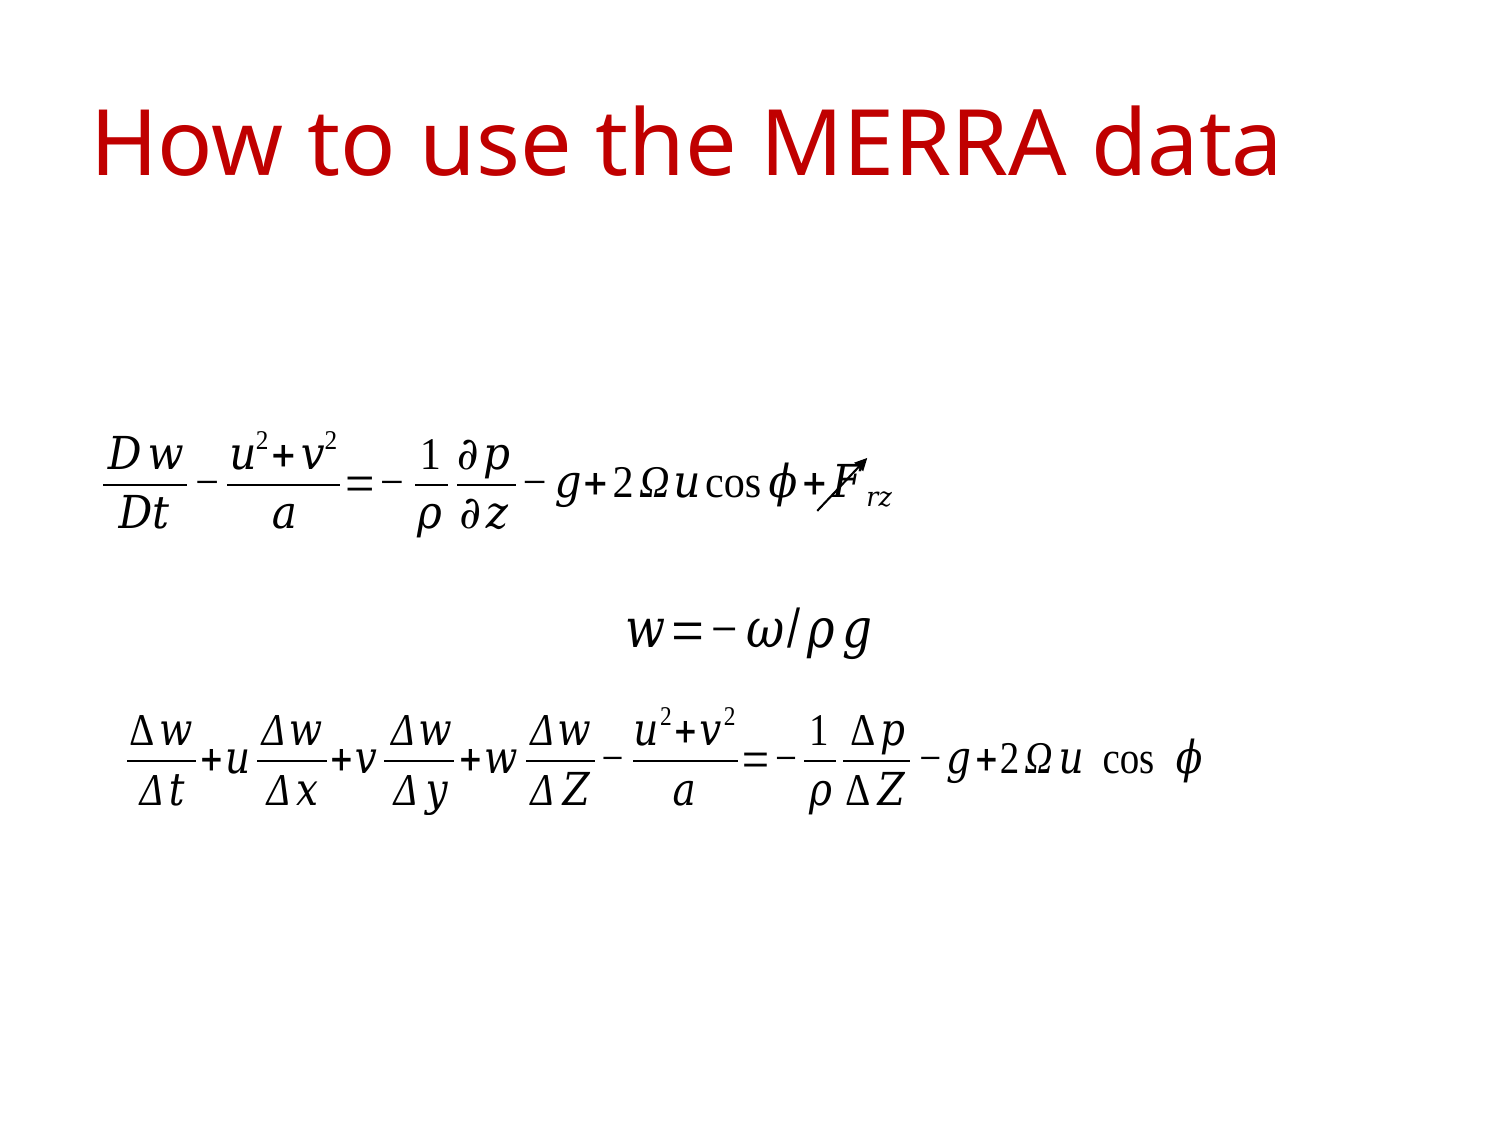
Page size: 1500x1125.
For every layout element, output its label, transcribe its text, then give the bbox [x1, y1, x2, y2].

title How to use the MERRA data [74, 44, 1426, 233]
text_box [816, 457, 868, 512]
